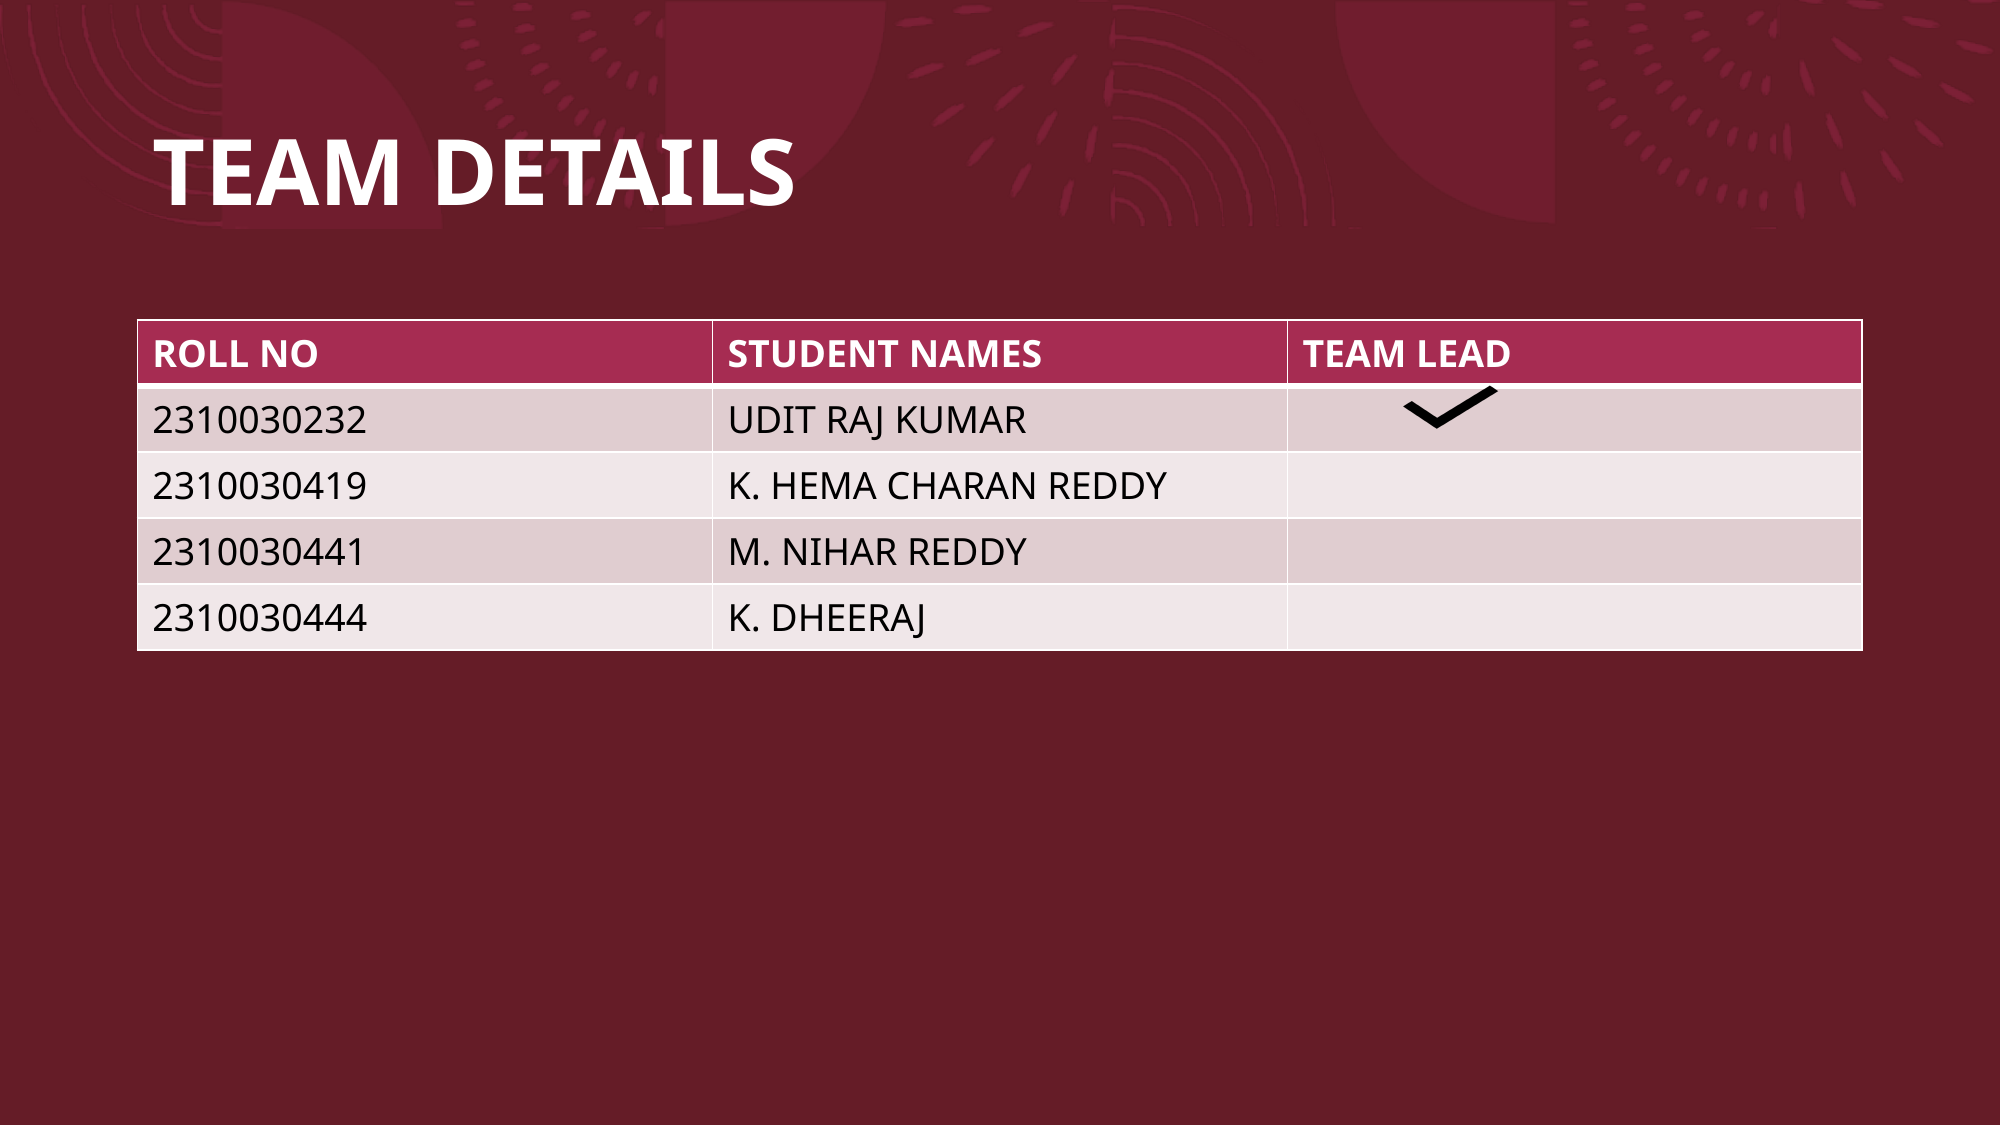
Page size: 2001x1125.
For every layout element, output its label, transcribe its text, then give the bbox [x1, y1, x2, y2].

table_cell K. DHEERAJ [713, 585, 1287, 649]
table_cell 2310030419 [138, 453, 712, 517]
table_cell [1288, 389, 1861, 451]
table_cell UDIT RAJ KUMAR [713, 389, 1287, 451]
table_header STUDENT NAMES [713, 321, 1287, 383]
table_cell [1288, 585, 1861, 649]
table_cell 2310030232 [138, 389, 712, 451]
picture [1401, 375, 1500, 439]
title TEAM DETAILS [137, 60, 1863, 278]
table_cell M. NIHAR REDDY [713, 519, 1287, 583]
table_header ROLL NO [138, 321, 712, 383]
table_cell 2310030444 [138, 585, 712, 649]
table_header TEAM LEAD [1288, 321, 1861, 383]
table_cell [1288, 453, 1861, 517]
table_cell 2310030441 [138, 519, 712, 583]
table_cell K. HEMA CHARAN REDDY [713, 453, 1287, 517]
table_cell [1288, 519, 1861, 583]
